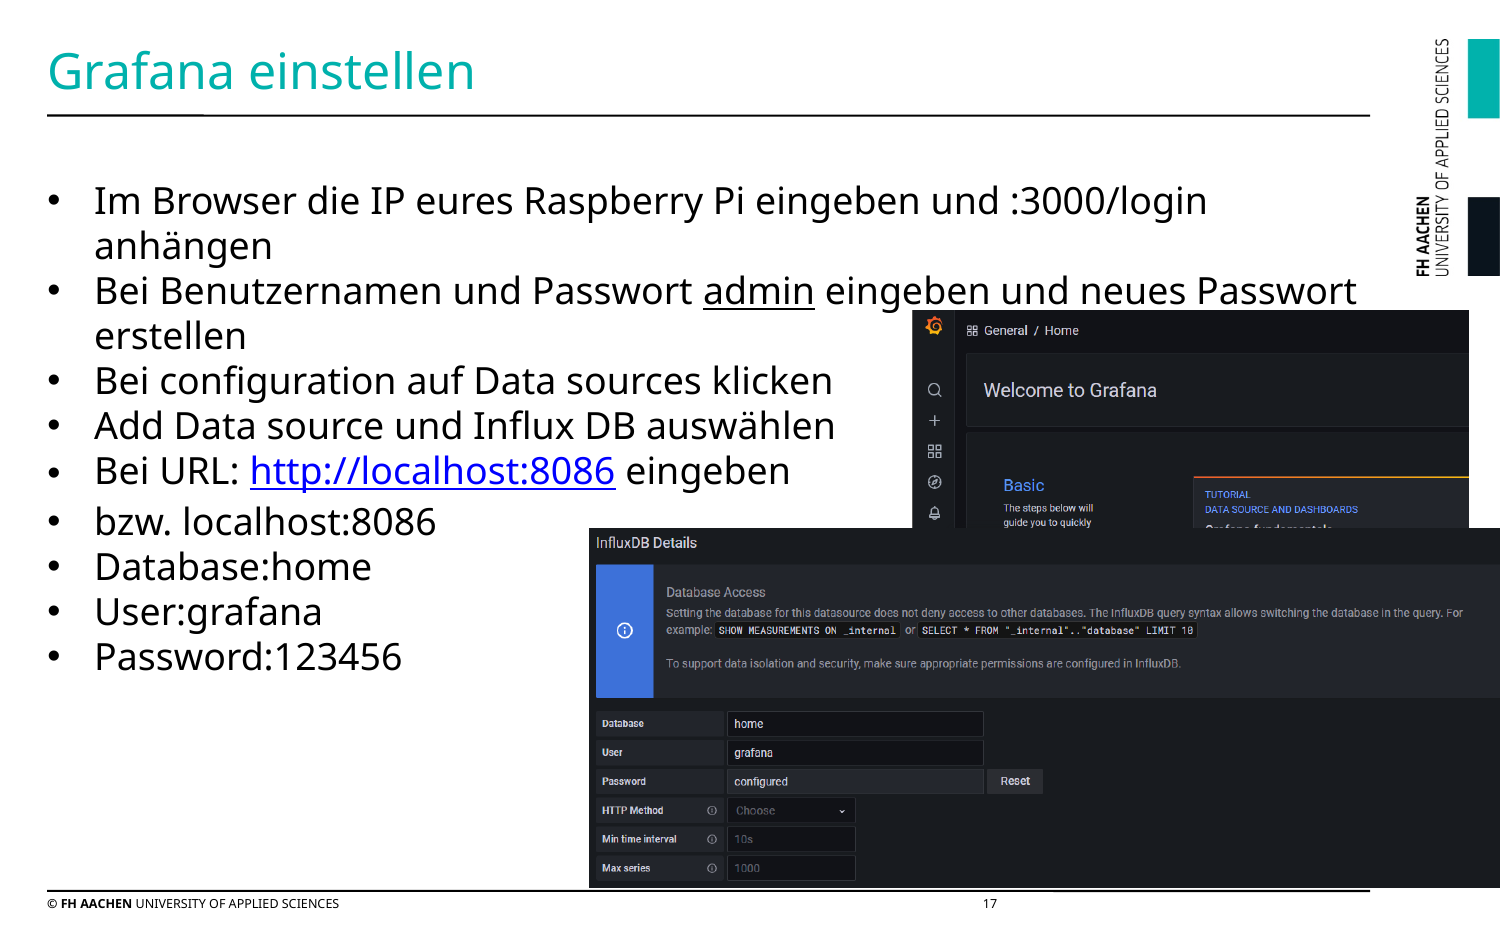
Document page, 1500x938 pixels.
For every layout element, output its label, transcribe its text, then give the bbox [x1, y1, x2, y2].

list Im Browser die IP eures Raspberry Pi eingeben und :3000/login anhängen Bei Benutzernamen und Passwort admin eingeben und neues Passwort erstellen Bei configuration auf Data sources klicken Add Data source und Influx DB auswählen Bei URL: http://localhost:8086 eingeben bzw. localhost:8086 Database:home User:grafana Password:123456 [46, 176, 1371, 867]
picture [1404, 39, 1500, 276]
picture [589, 310, 1500, 888]
title Grafana einstellen [46, 39, 1371, 101]
